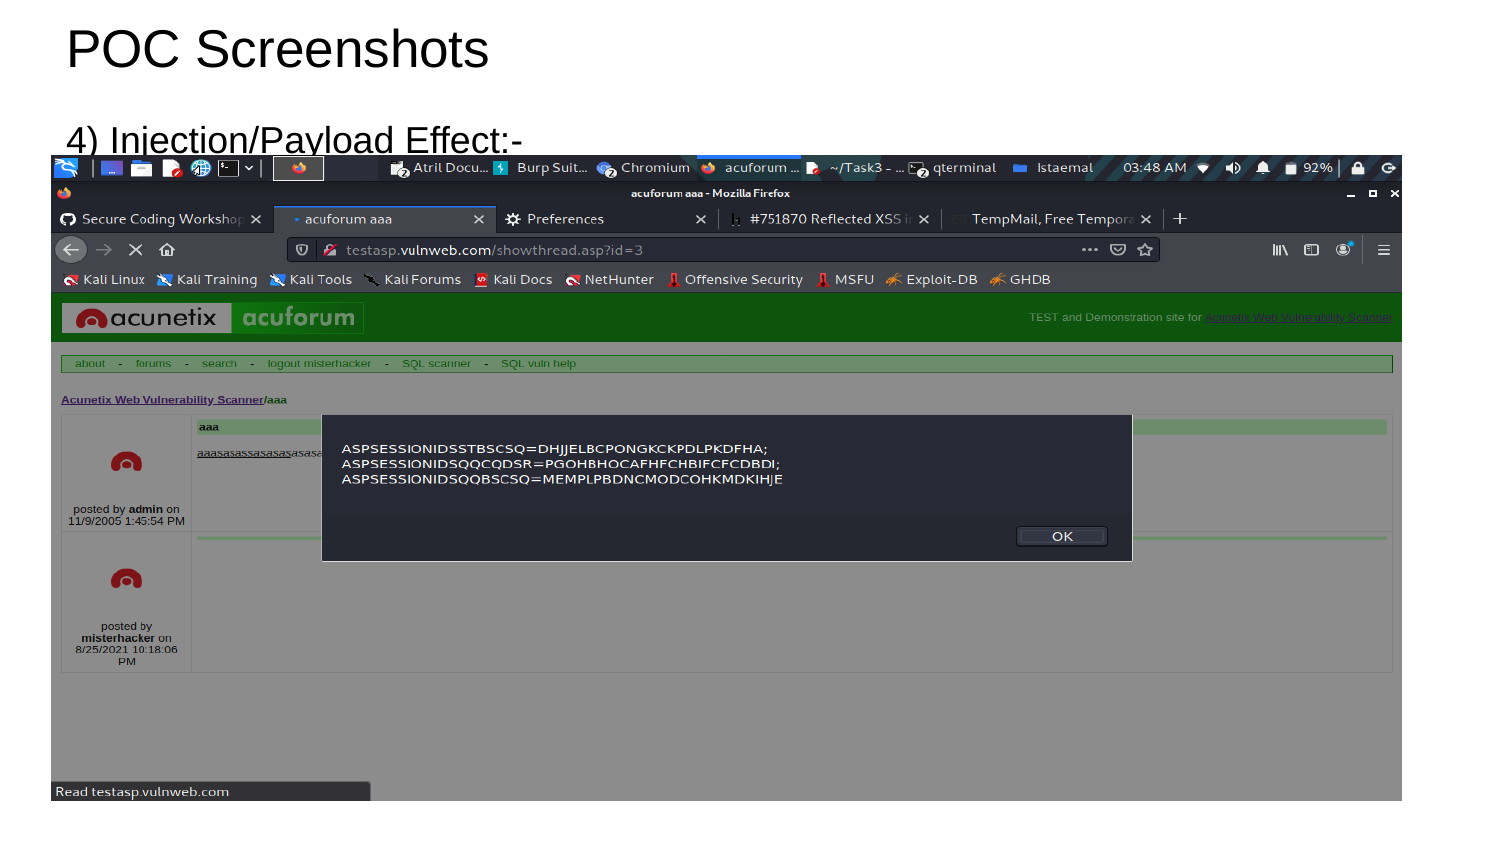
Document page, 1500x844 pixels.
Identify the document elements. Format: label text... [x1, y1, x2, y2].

list 4) Injection/Payload Effect:- [51, 93, 1449, 655]
title POC Screenshots [51, 0, 1449, 93]
picture [51, 154, 1402, 801]
